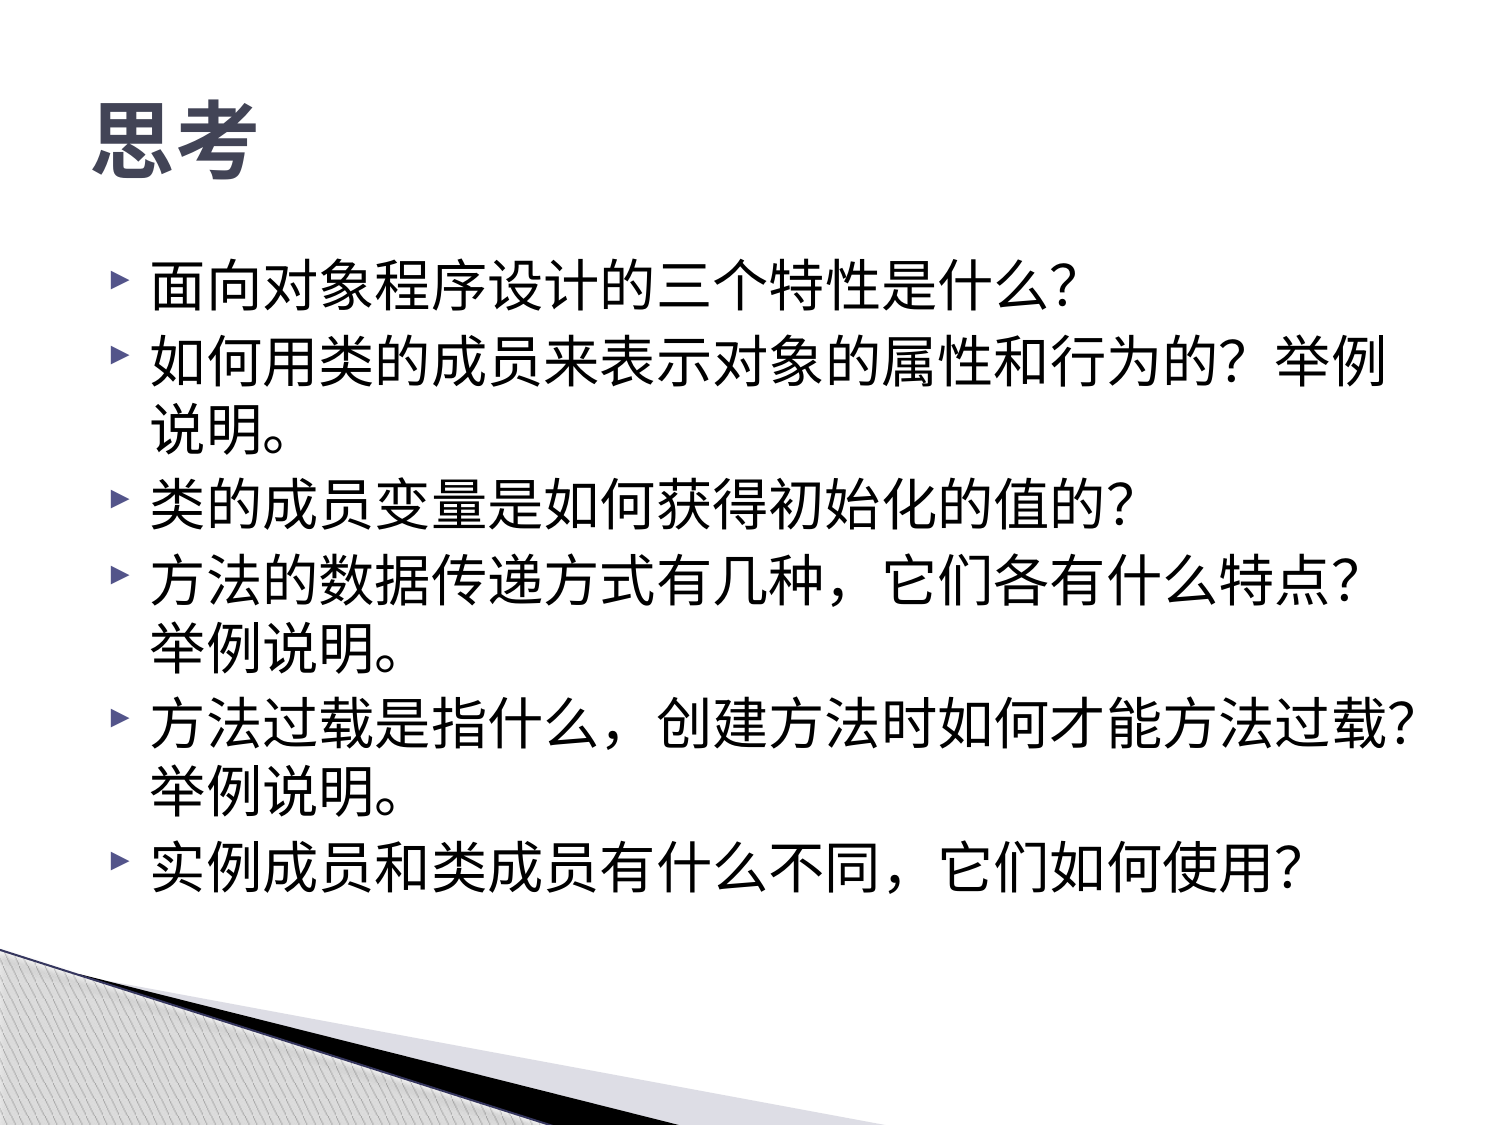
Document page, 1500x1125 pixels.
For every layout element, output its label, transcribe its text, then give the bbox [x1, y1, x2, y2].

title 思考 [75, 45, 1425, 233]
list 面向对象程序设计的三个特性是什么？ 如何用类的成员来表示对象的属性和行为的？举例说明。 类的成员变量是如何获得初始化的值的？ 方法的数据传递方式有几种，它们各有什么特点？举例说明。 方法过载是指什么，创建方法时如何才能方法过载？举例说明。 实例成员和类成员有什么不同，它们如何使用？ [75, 243, 1425, 986]
